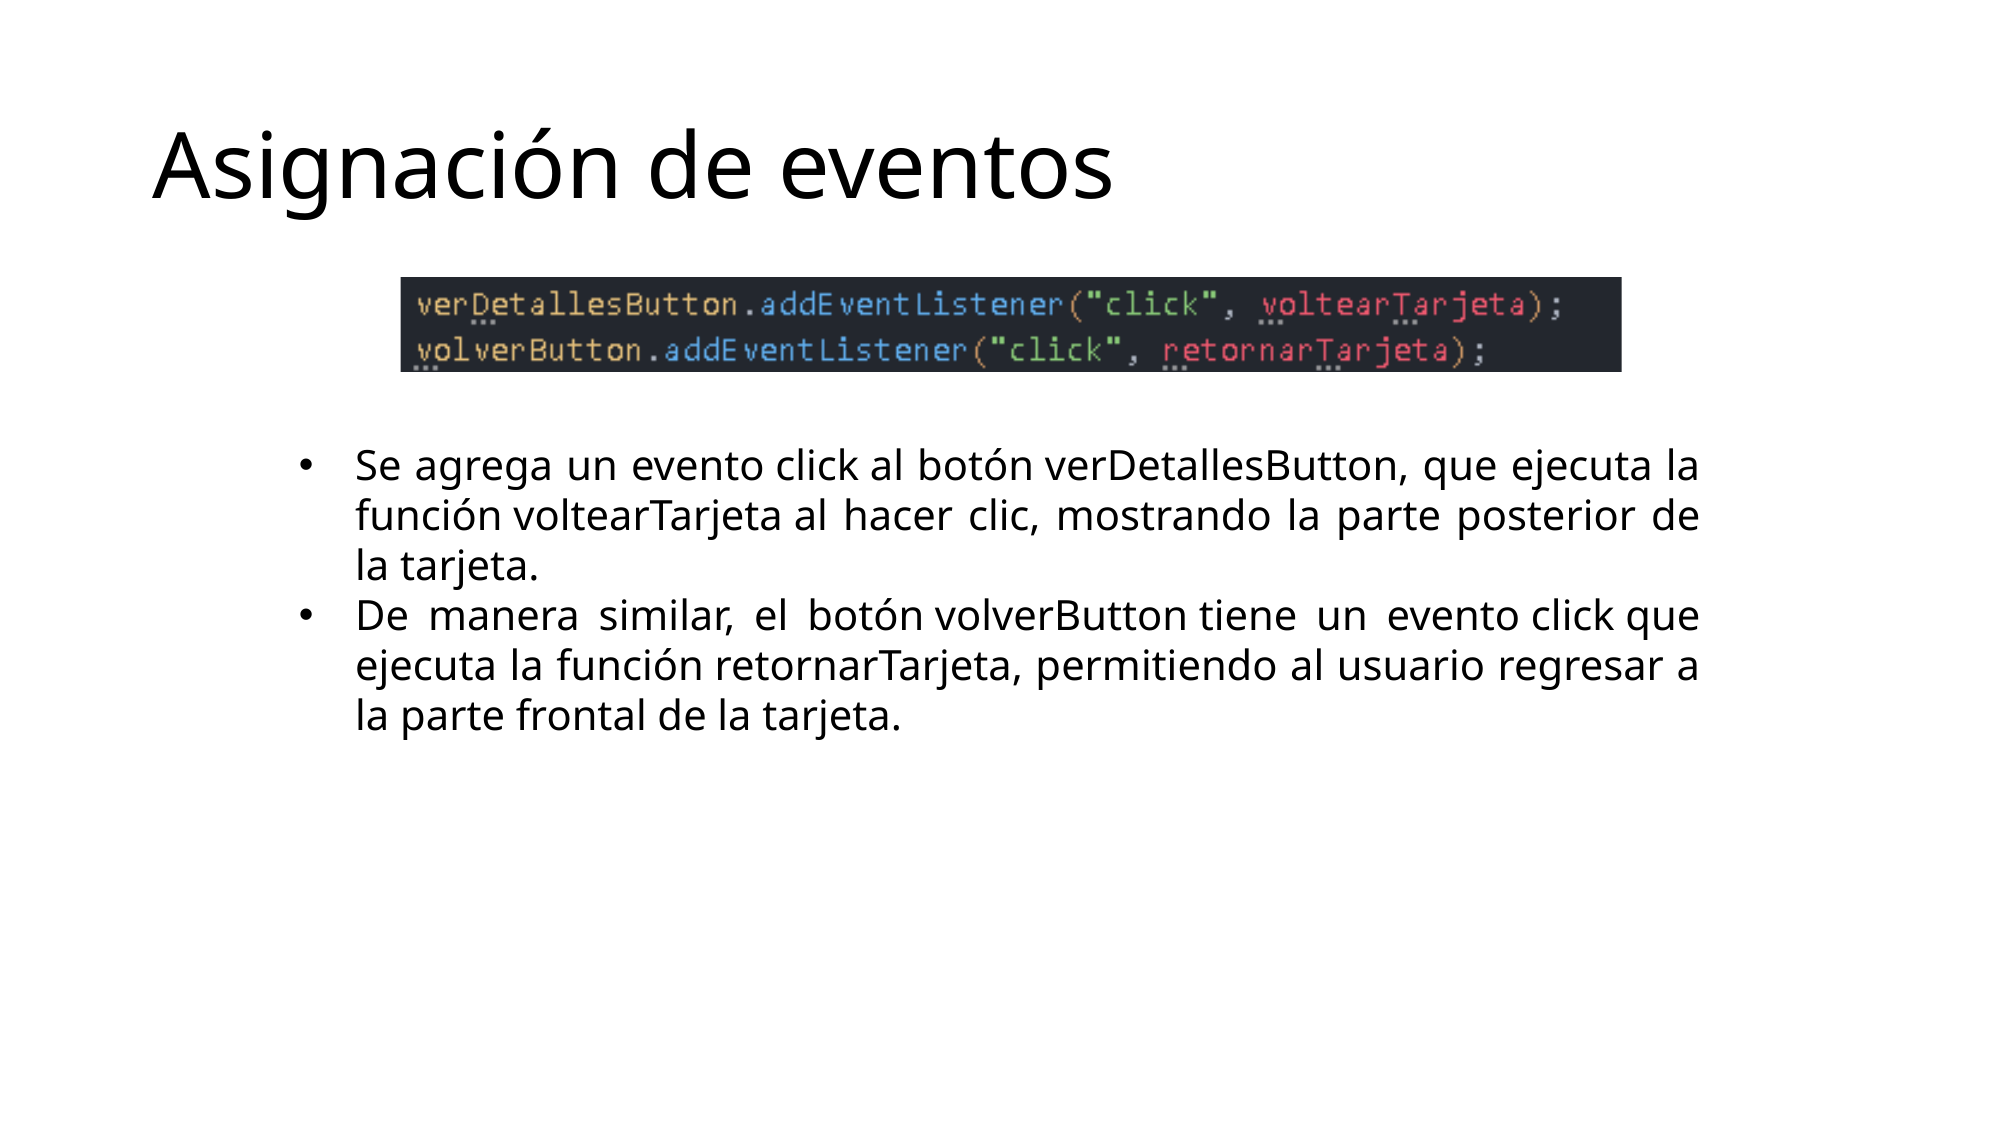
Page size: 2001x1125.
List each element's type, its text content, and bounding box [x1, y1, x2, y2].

title Asignación de eventos [137, 59, 1863, 278]
text_box Se agrega un evento click al botón verDetallesButton, que ejecuta la función voltearTarjeta al hacer clic, mostrando la parte posterior de la tarjeta. De manera similar, el botón volverButton tiene un evento click que ejecuta la función retornarTarjeta, permitiendo al usuario regresar a la parte frontal de la tarjeta. [297, 438, 1703, 739]
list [400, 276, 1623, 372]
